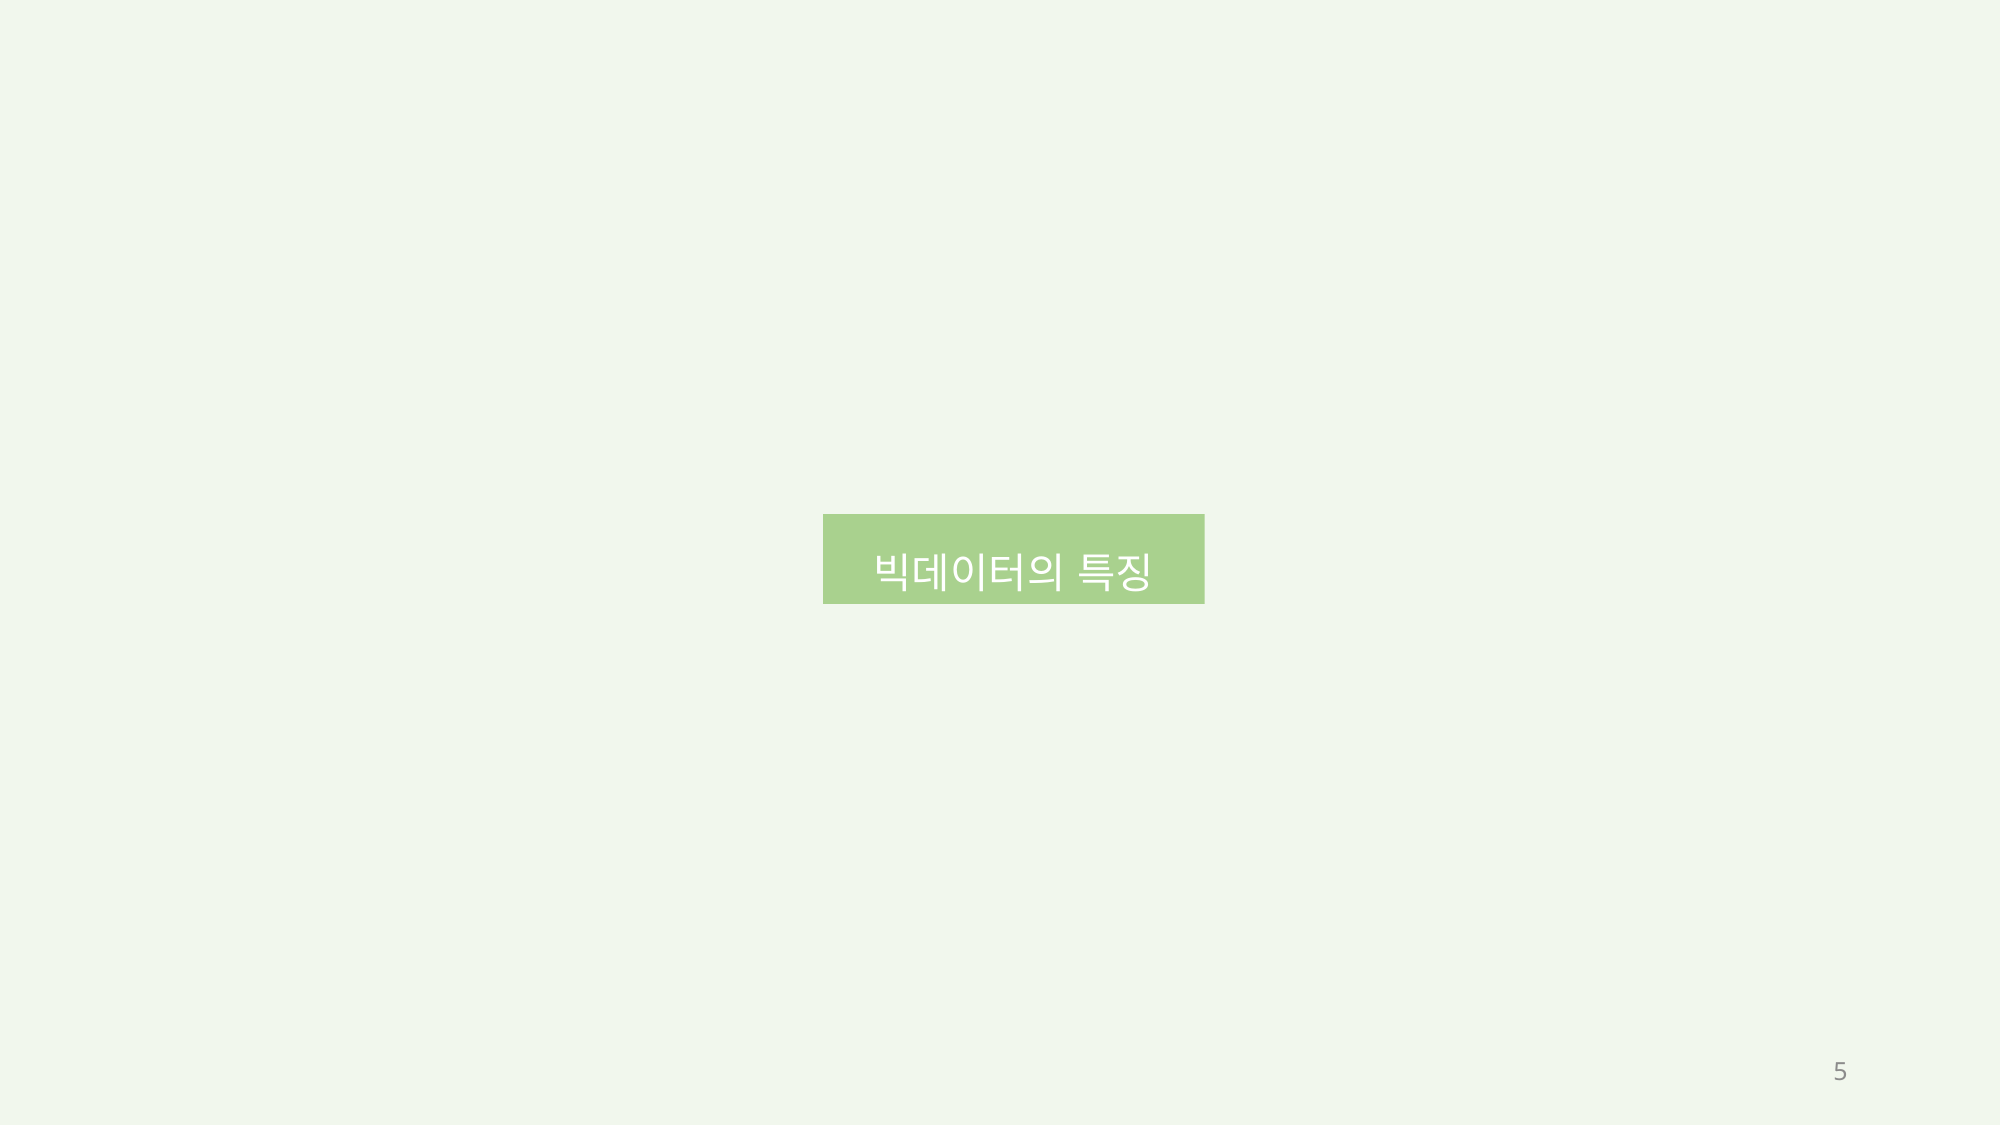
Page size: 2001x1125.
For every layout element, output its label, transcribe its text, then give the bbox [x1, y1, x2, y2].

text_box 빅데이터의 특징 [823, 514, 1205, 604]
slide_number 5 [1412, 1042, 1863, 1103]
